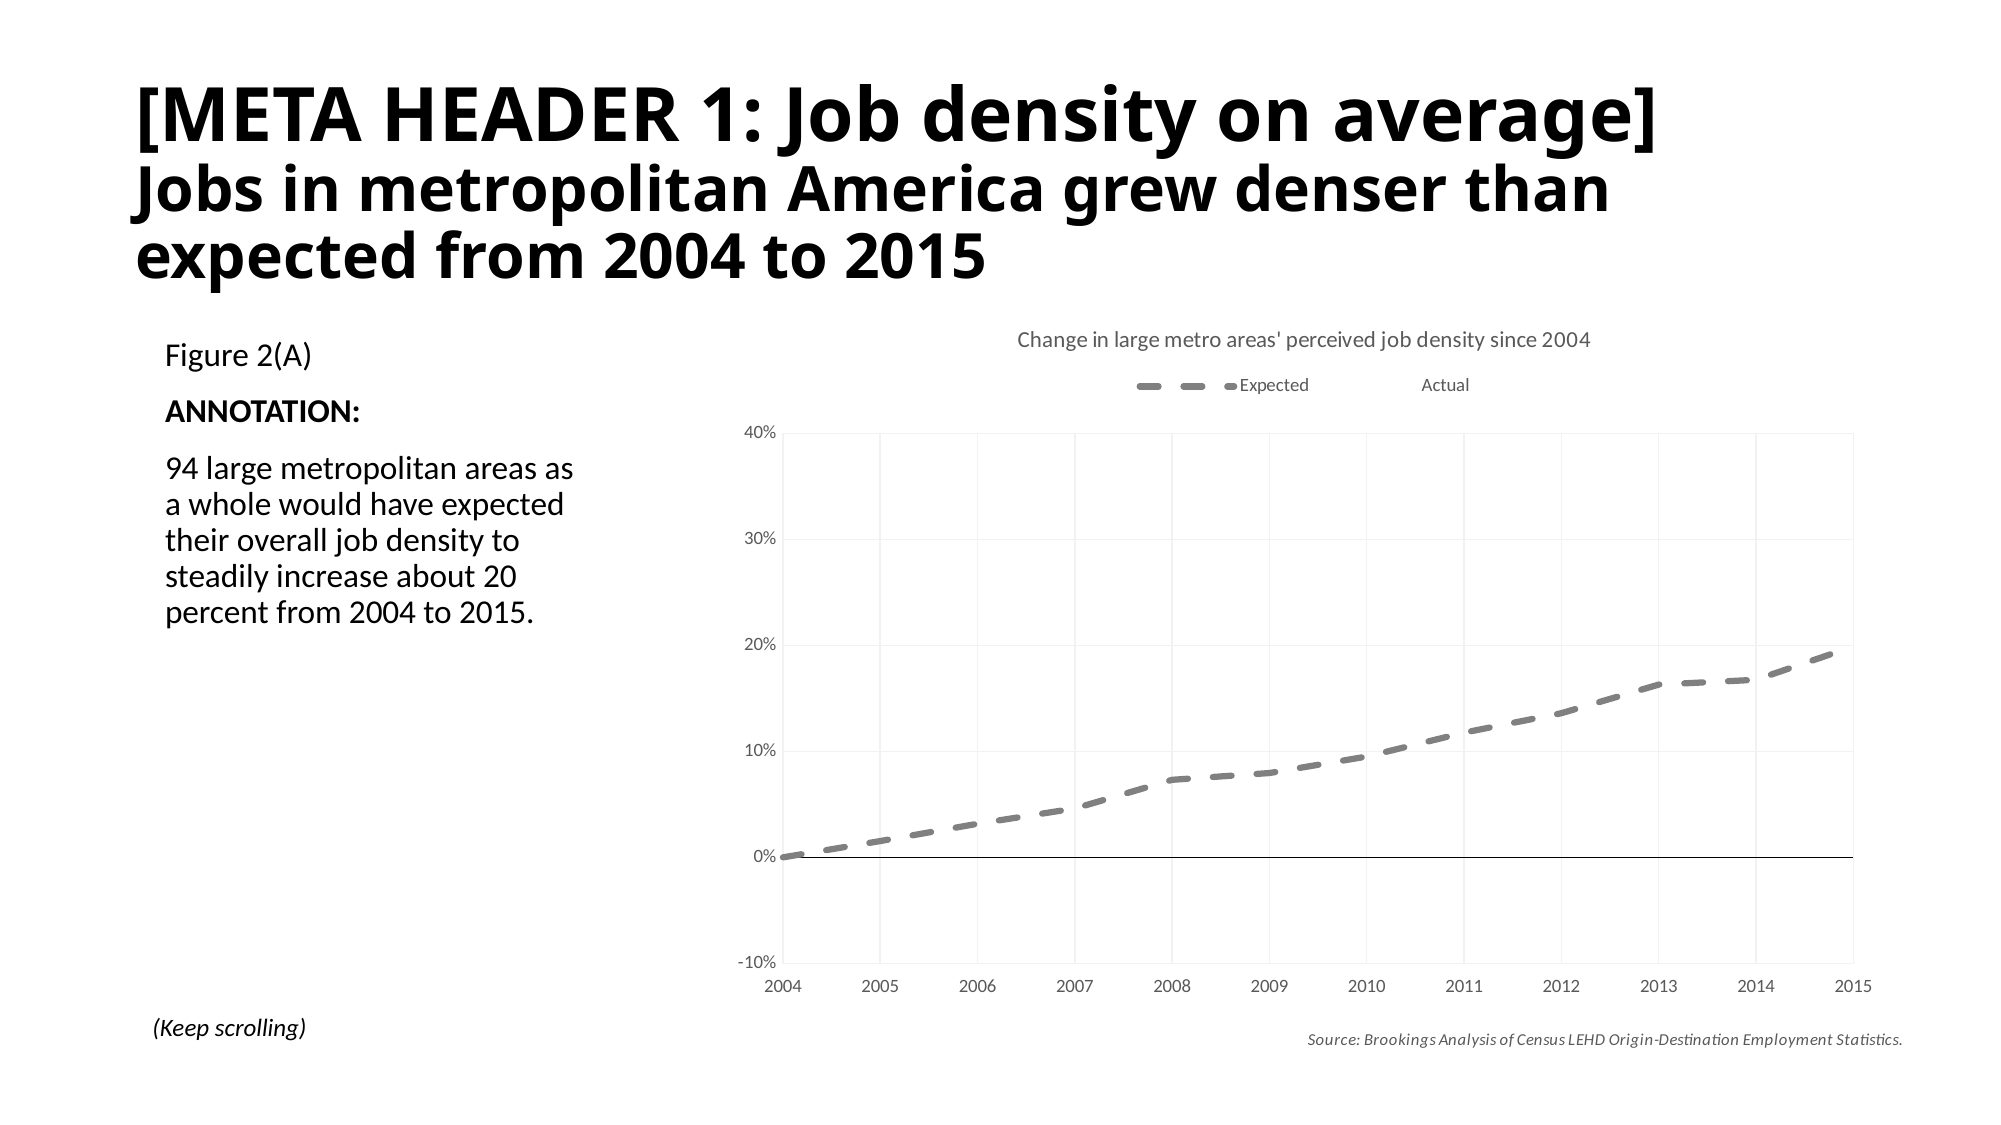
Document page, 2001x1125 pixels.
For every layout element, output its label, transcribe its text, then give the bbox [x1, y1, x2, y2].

title [META HEADER 1: Job density on average] Jobs in metropolitan America grew denser than expected from 2004 to 2015 [120, 37, 1891, 300]
chart [704, 299, 1905, 1050]
list Figure 2(A) ANNOTATION: 94 large metropolitan areas as a whole would have expected their overall job density to steadily increase about 20 percent from 2004 to 2015. [150, 329, 600, 930]
text_box (Keep scrolling) [137, 1004, 425, 1050]
